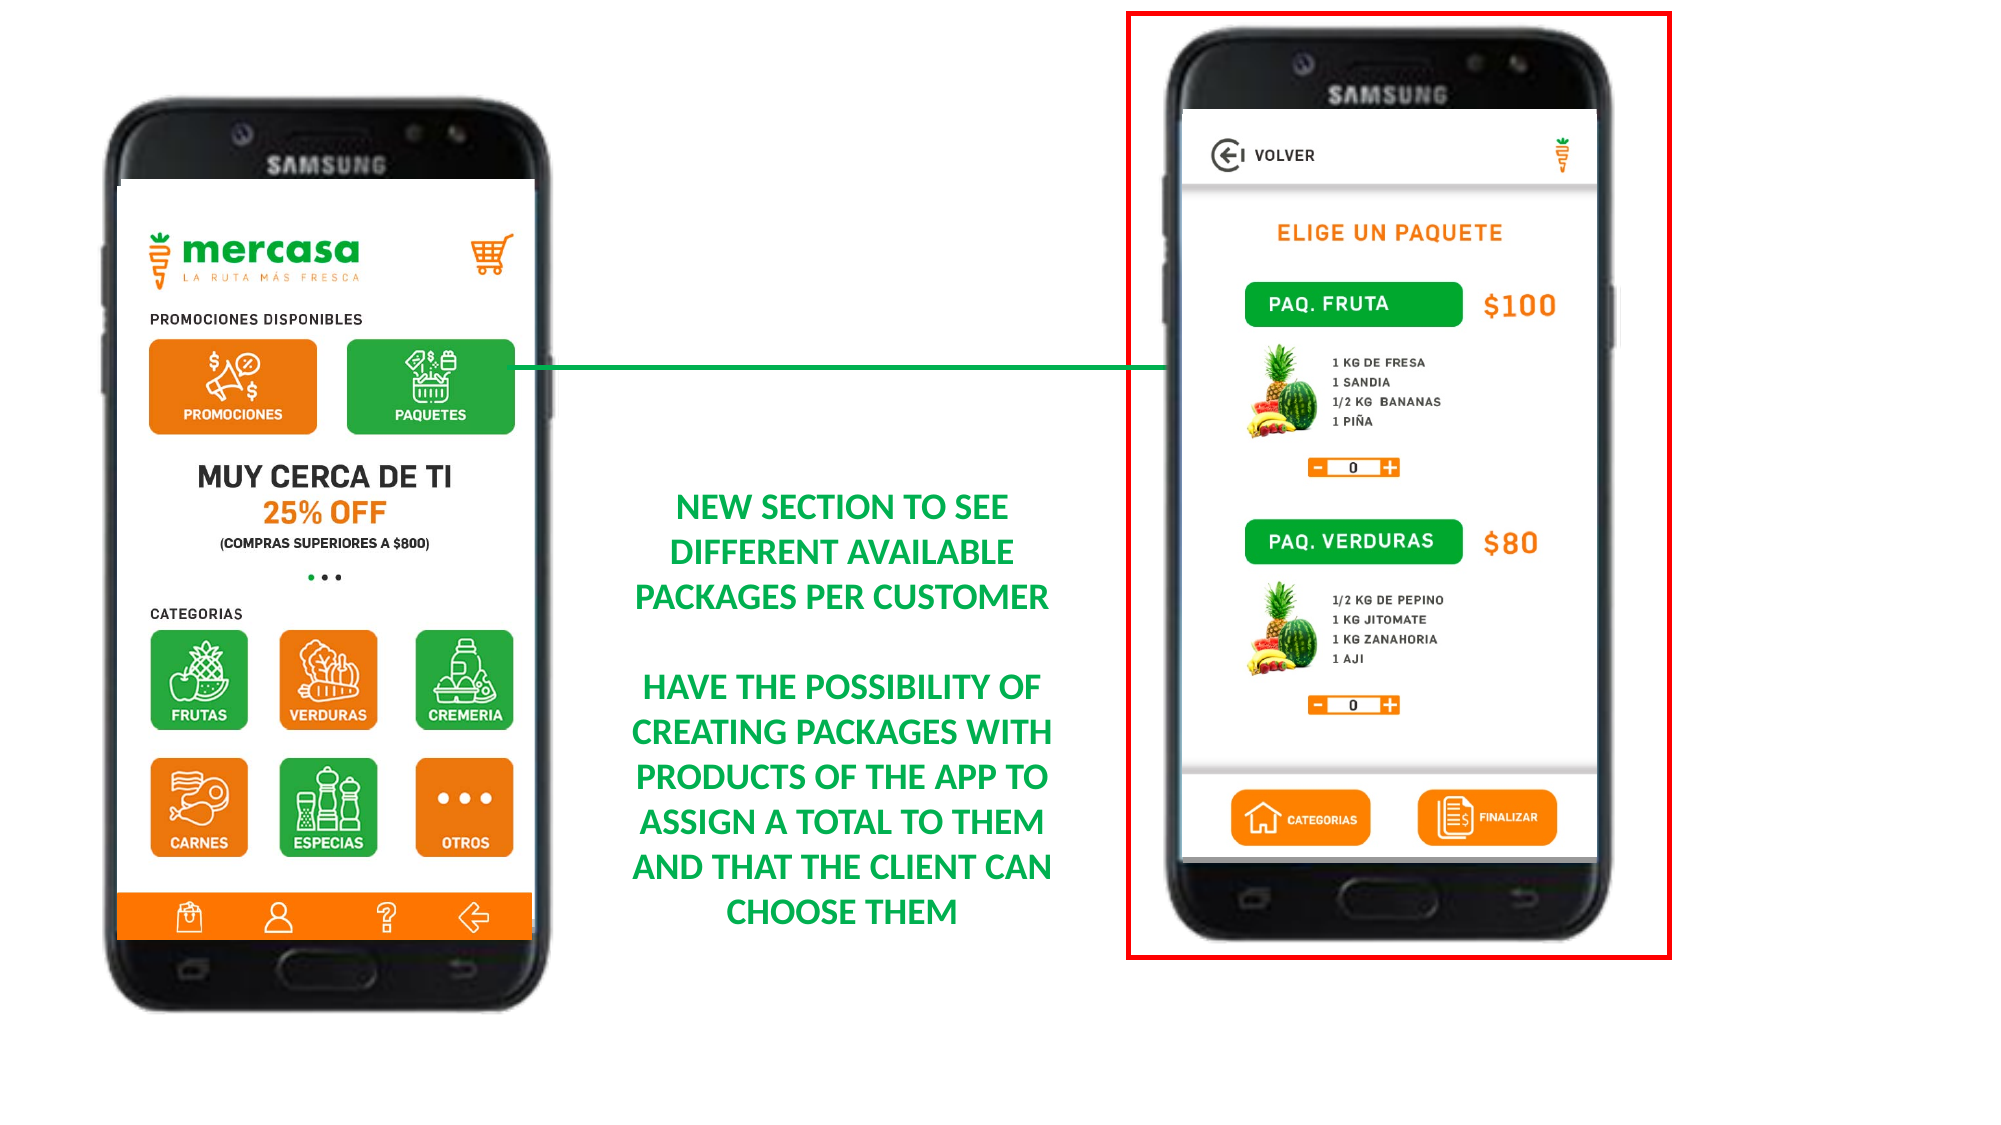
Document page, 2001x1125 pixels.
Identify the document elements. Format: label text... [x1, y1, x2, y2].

text_box [1127, 12, 1670, 959]
picture [117, 186, 532, 940]
picture [1182, 114, 1597, 857]
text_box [88, 83, 559, 1028]
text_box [1150, 13, 1621, 958]
text_box NEW SECTION TO SEE DIFFERENT AVAILABLE PACKAGES PER CUSTOMER HAVE THE POSSIBILITY OF CREATING PACKAGES WITH PRODUCTS OF THE APP TO ASSIGN A TOTAL TO THEM AND THAT THE CLIENT CAN CHOOSE THEM [607, 474, 1078, 940]
